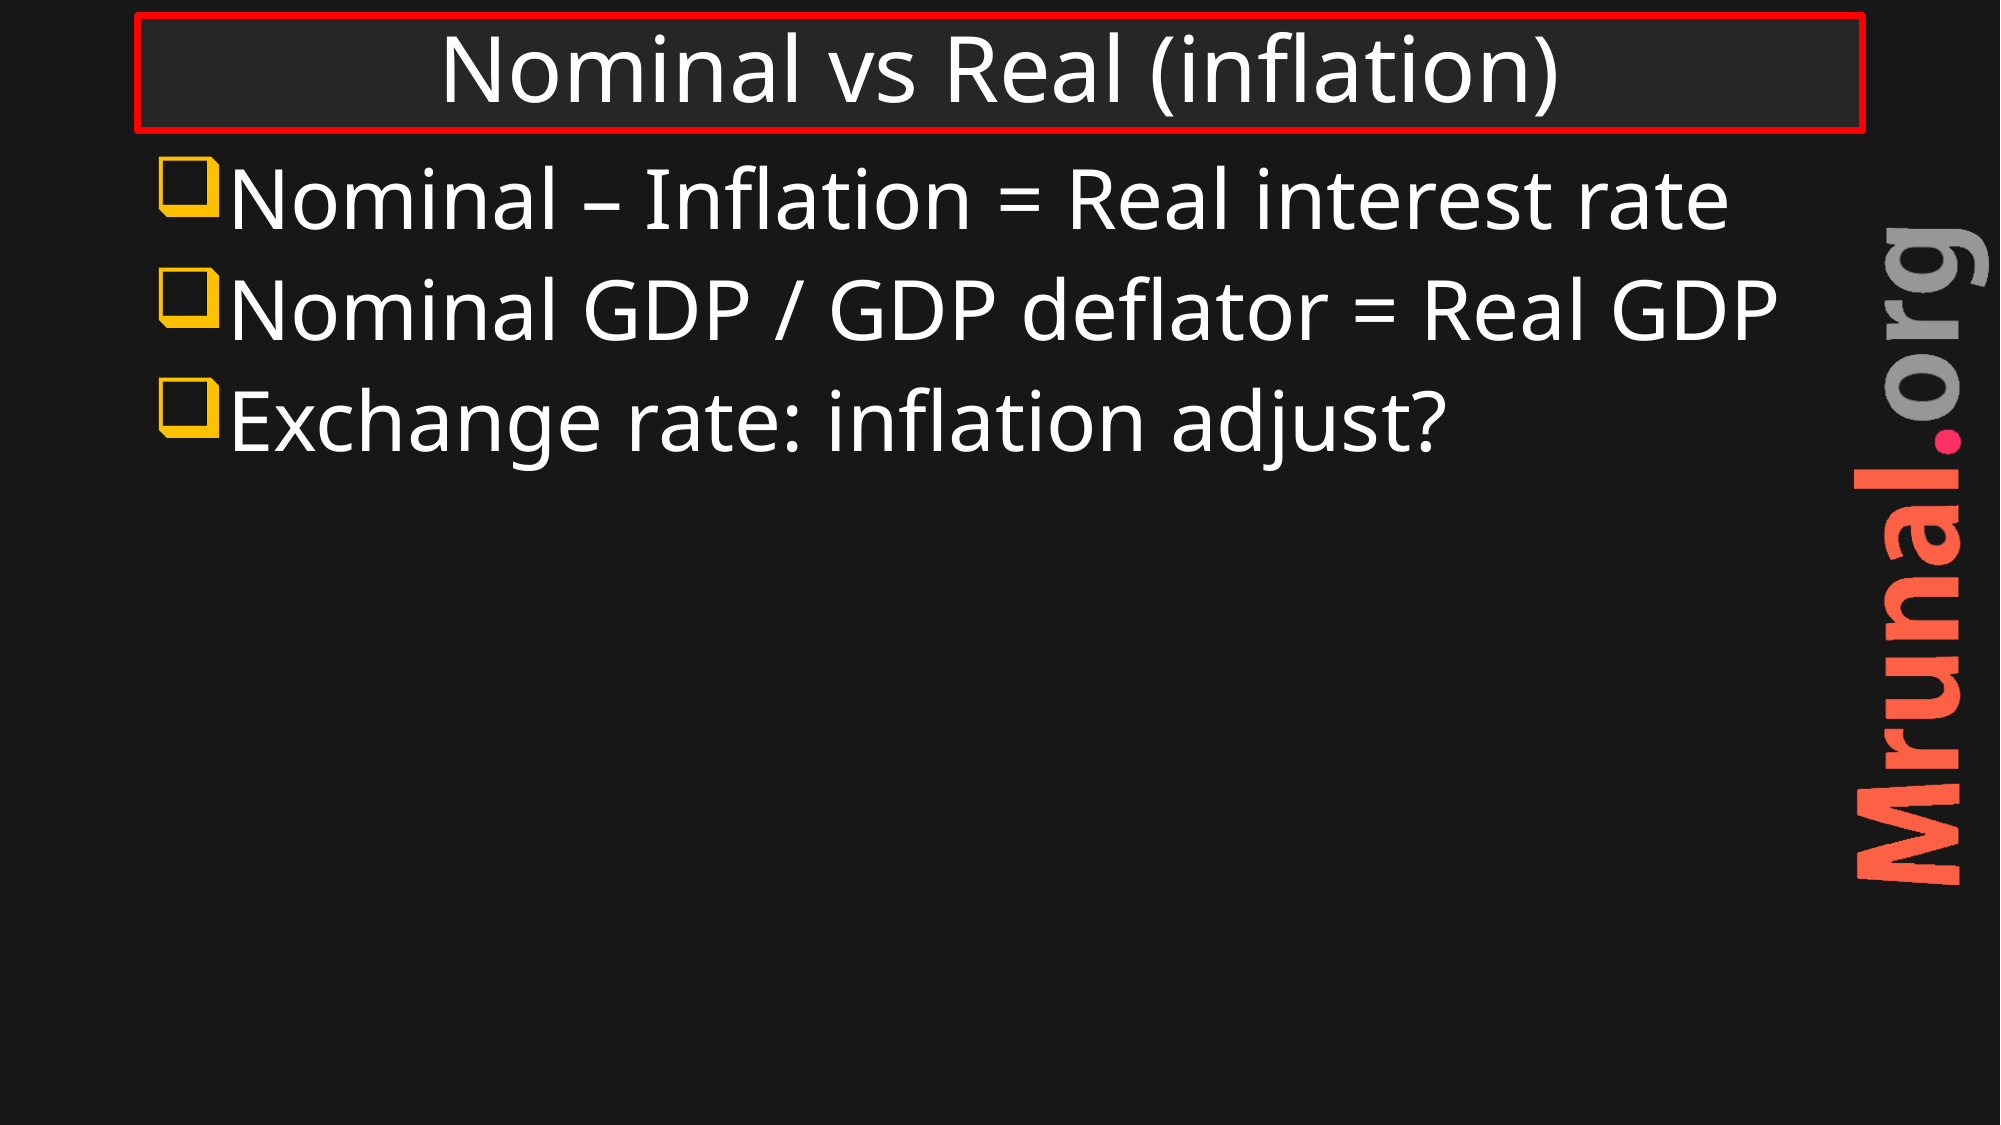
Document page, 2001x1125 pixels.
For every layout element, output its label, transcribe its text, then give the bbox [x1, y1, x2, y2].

picture [1863, 223, 2000, 894]
title Nominal vs Real (inflation) [134, 12, 1866, 134]
list Nominal – Inflation = Real interest rate Nominal GDP / GDP deflator = Real GDP Exchange rate: inflation adjust? [137, 149, 1863, 1014]
